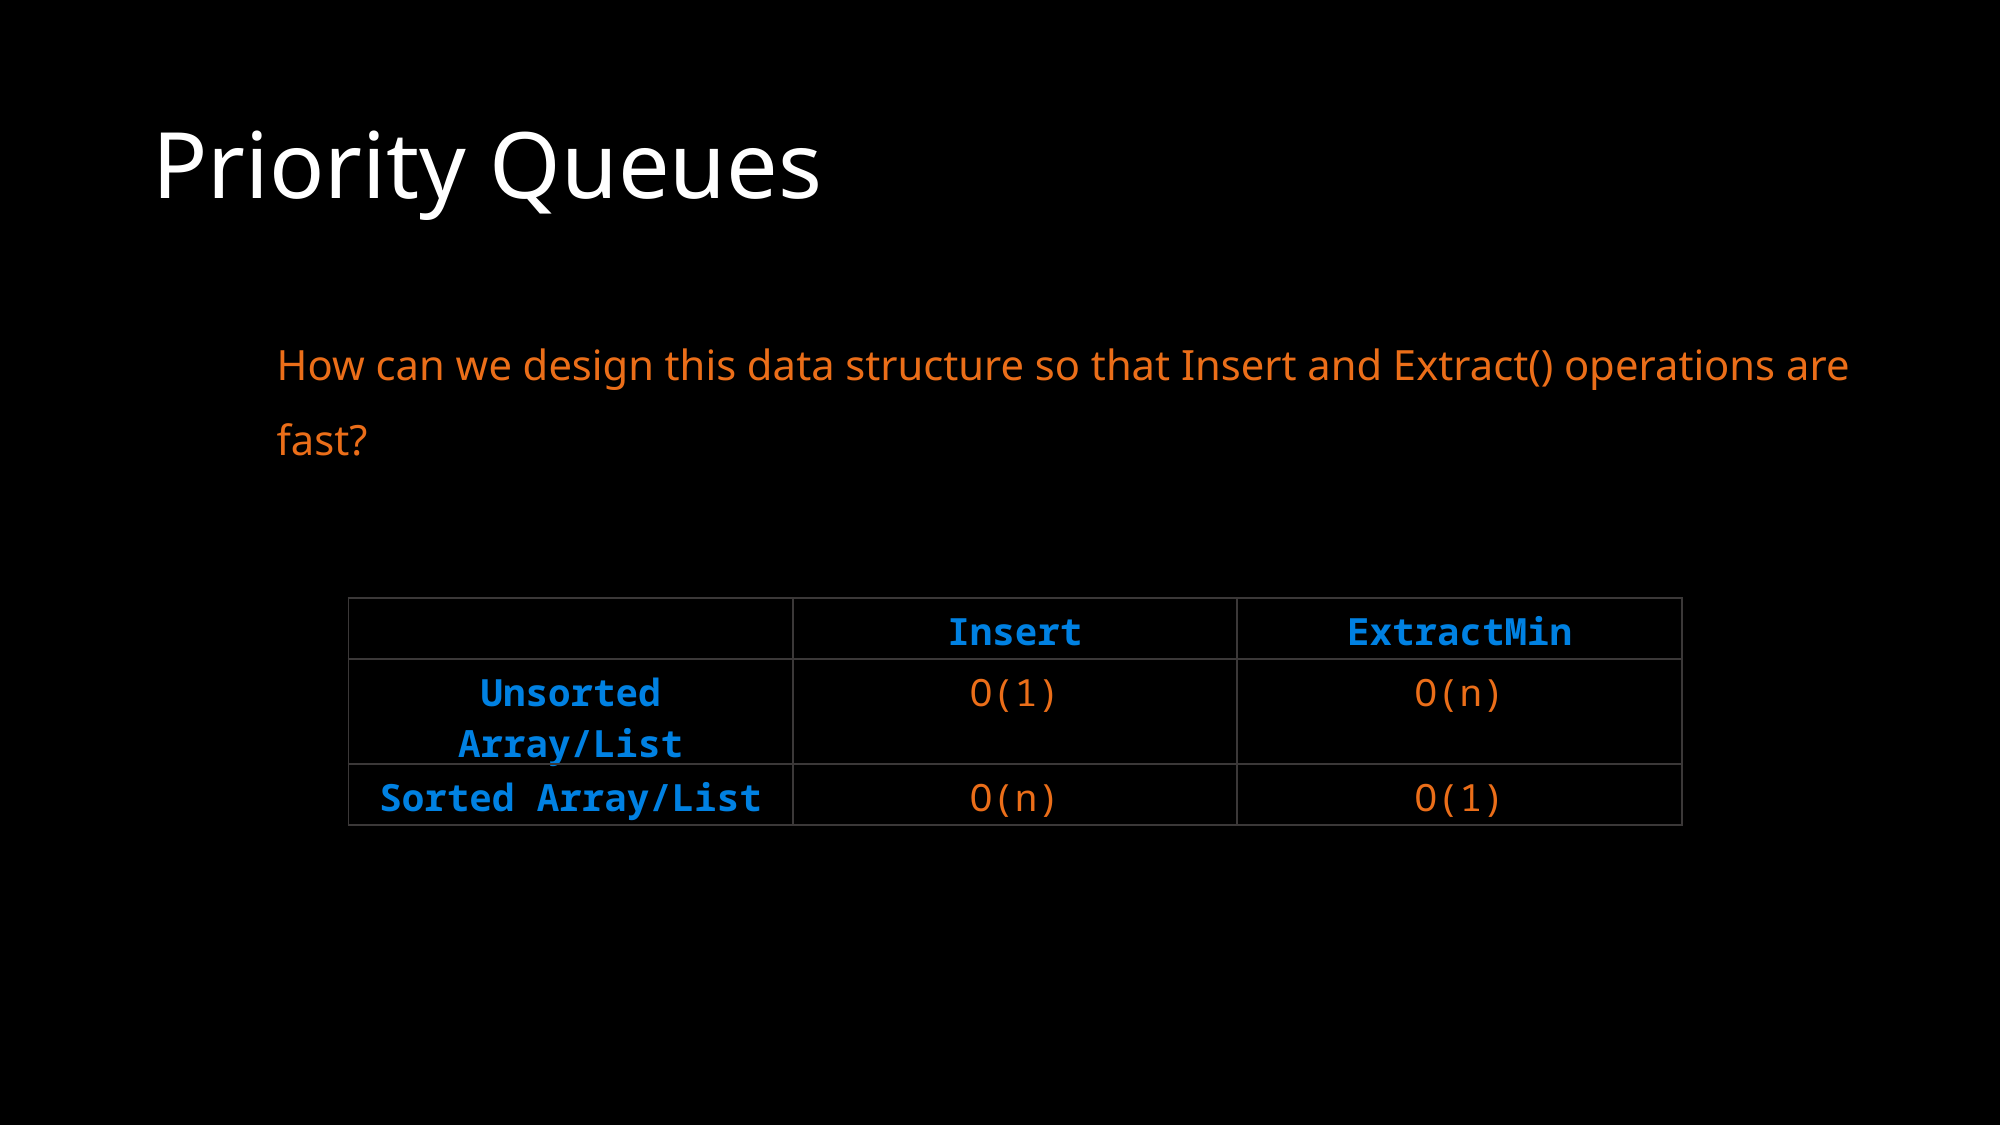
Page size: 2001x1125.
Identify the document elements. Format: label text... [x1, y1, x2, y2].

table_header ExtractMin [1238, 599, 1681, 658]
table_cell Unsorted Array/List [349, 660, 792, 763]
table_cell O(n) [1238, 660, 1681, 763]
table_cell O(1) [1238, 765, 1681, 824]
table_cell O(n) [794, 765, 1236, 824]
table_cell Sorted Array/List [349, 765, 792, 824]
table_cell O(1) [794, 660, 1236, 763]
text_box How can we design this data structure so that Insert and Extract() operations are fast? [261, 306, 1898, 486]
table_header Insert [794, 599, 1236, 658]
title Priority Queues [137, 59, 1863, 278]
table_header [349, 599, 792, 658]
